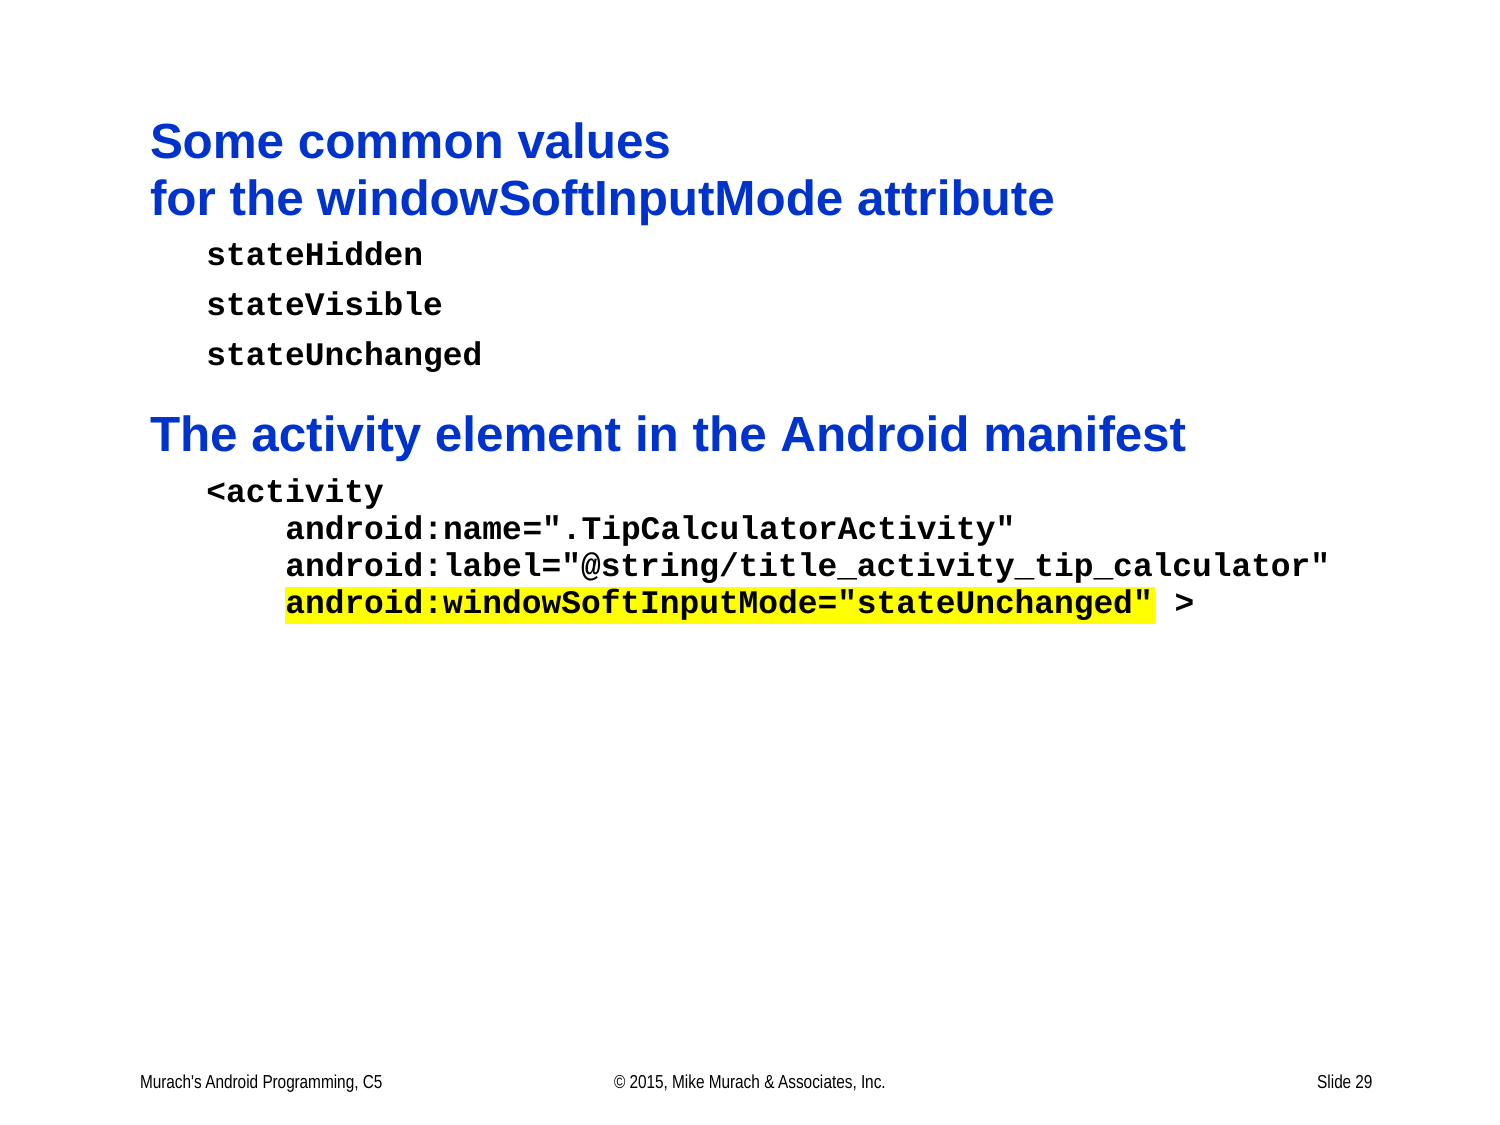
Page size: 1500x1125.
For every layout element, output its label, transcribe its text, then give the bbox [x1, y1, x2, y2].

slide_number Murach's Android Programming, C5 [125, 1025, 450, 1100]
slide_number Slide 29 [1074, 1025, 1388, 1100]
footer © 2015, Mike Murach & Associates, Inc. [474, 1025, 1025, 1100]
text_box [149, 112, 1382, 777]
